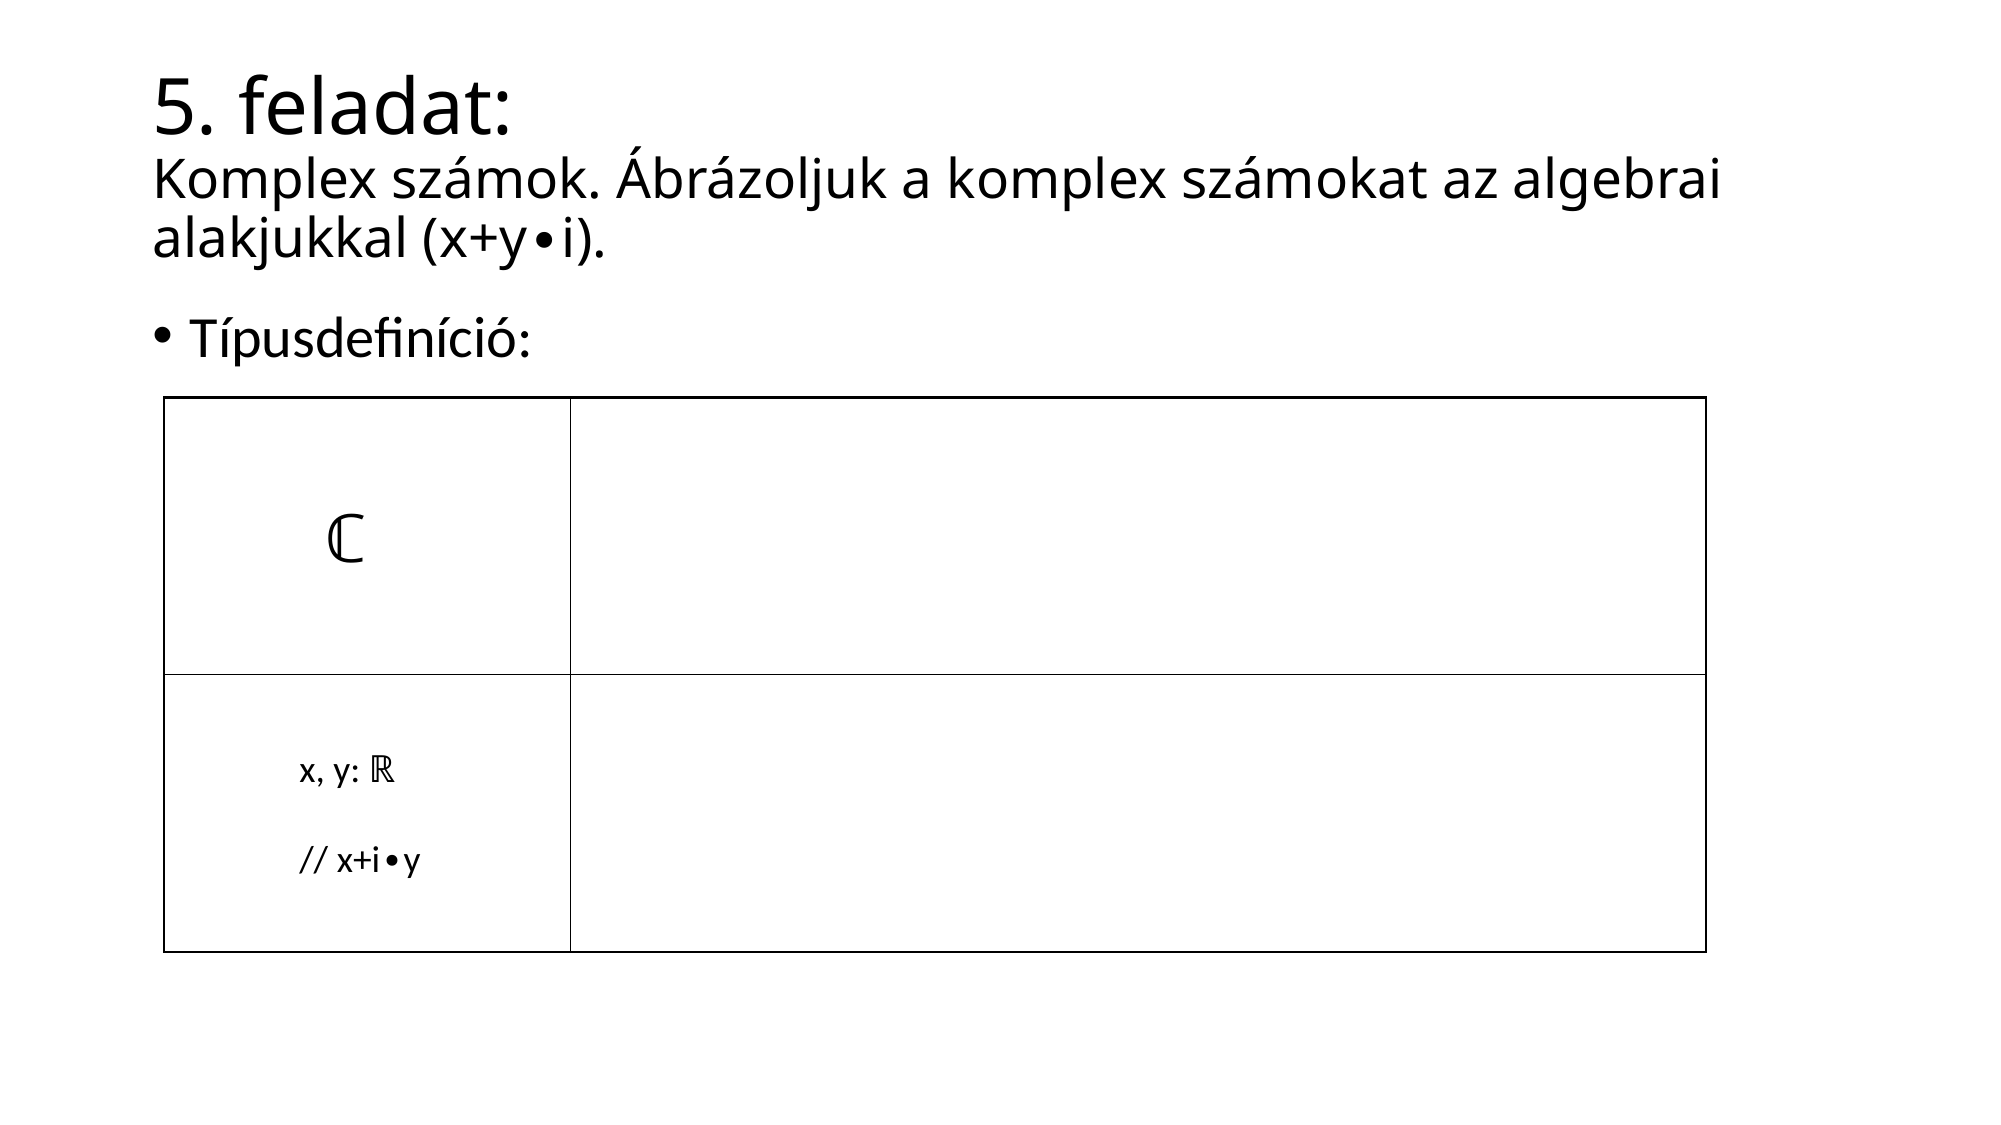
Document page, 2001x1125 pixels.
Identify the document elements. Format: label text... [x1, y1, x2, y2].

text_box [571, 676, 1707, 953]
title 5. feladat: Komplex számok. Ábrázoljuk a komplex számokat az algebrai alakjukkal (x+y∙i). [137, 59, 1863, 278]
text_box ℂ [311, 488, 424, 583]
list Típusdefiníció: [137, 299, 1863, 1014]
text_box x, y: ℝ // x+i∙y [284, 737, 545, 888]
text_box [163, 396, 1707, 674]
text_box [163, 676, 570, 953]
